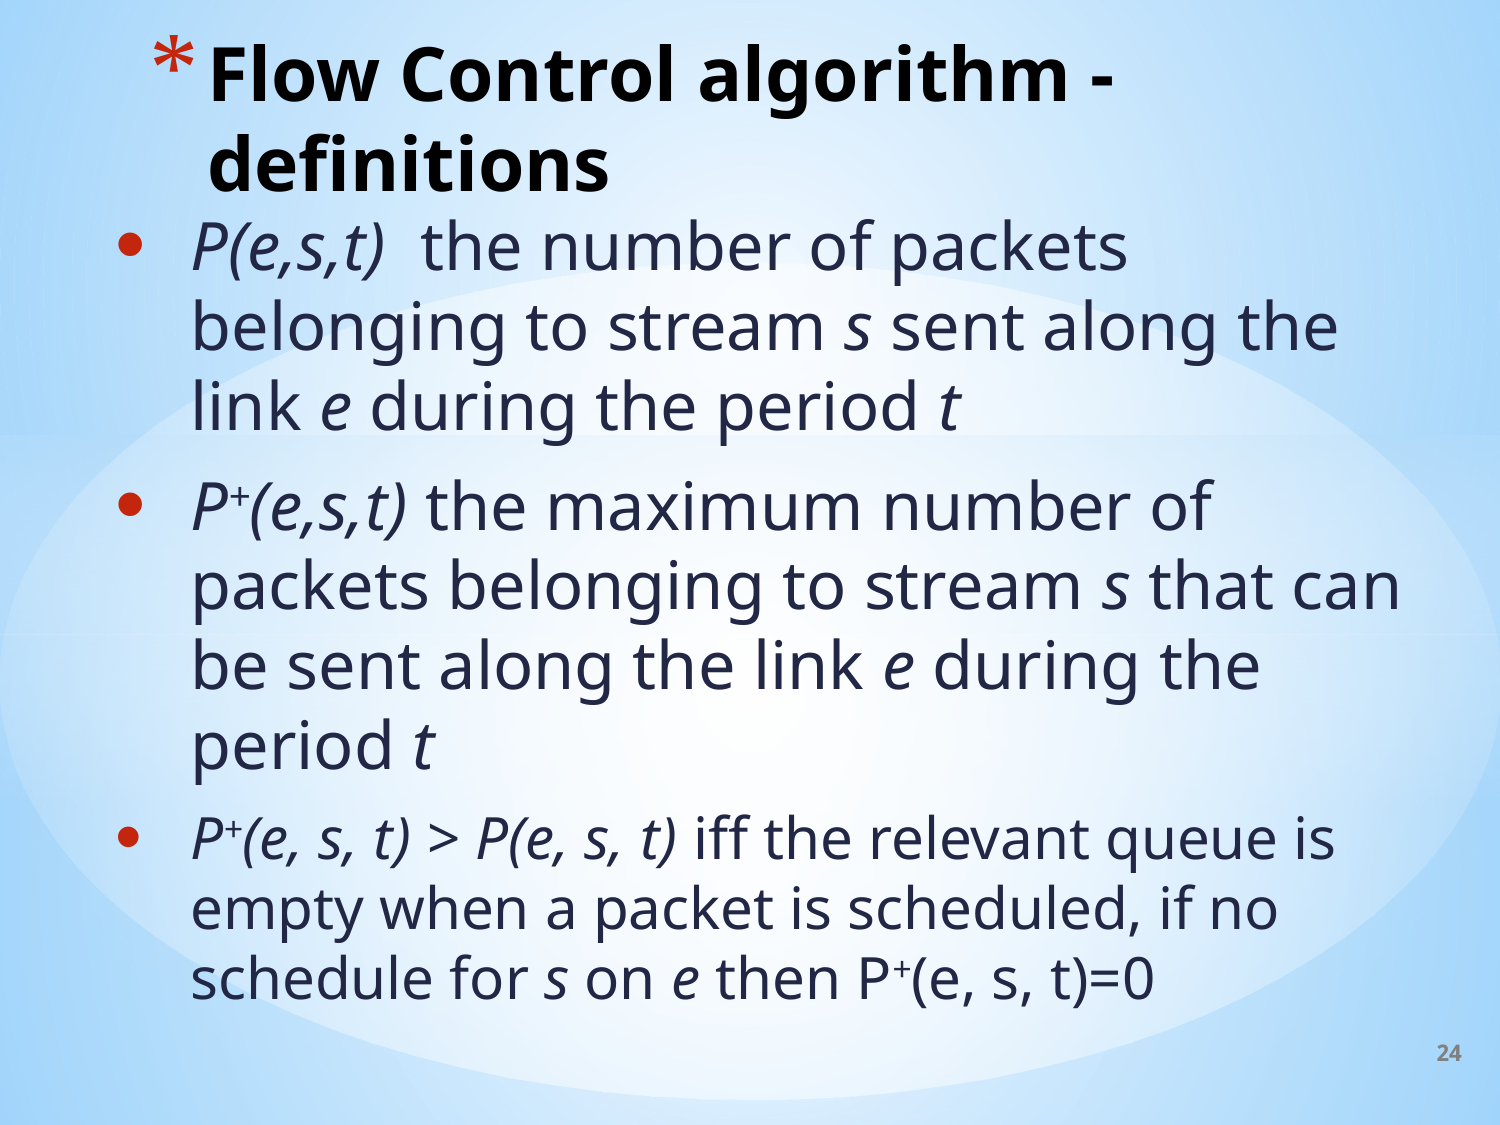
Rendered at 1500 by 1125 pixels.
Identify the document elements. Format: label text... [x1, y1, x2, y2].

text_box 24 [927, 1023, 1478, 1083]
footer [75, 1012, 625, 1073]
title Flow Control algorithm - definitions [135, 19, 1500, 185]
